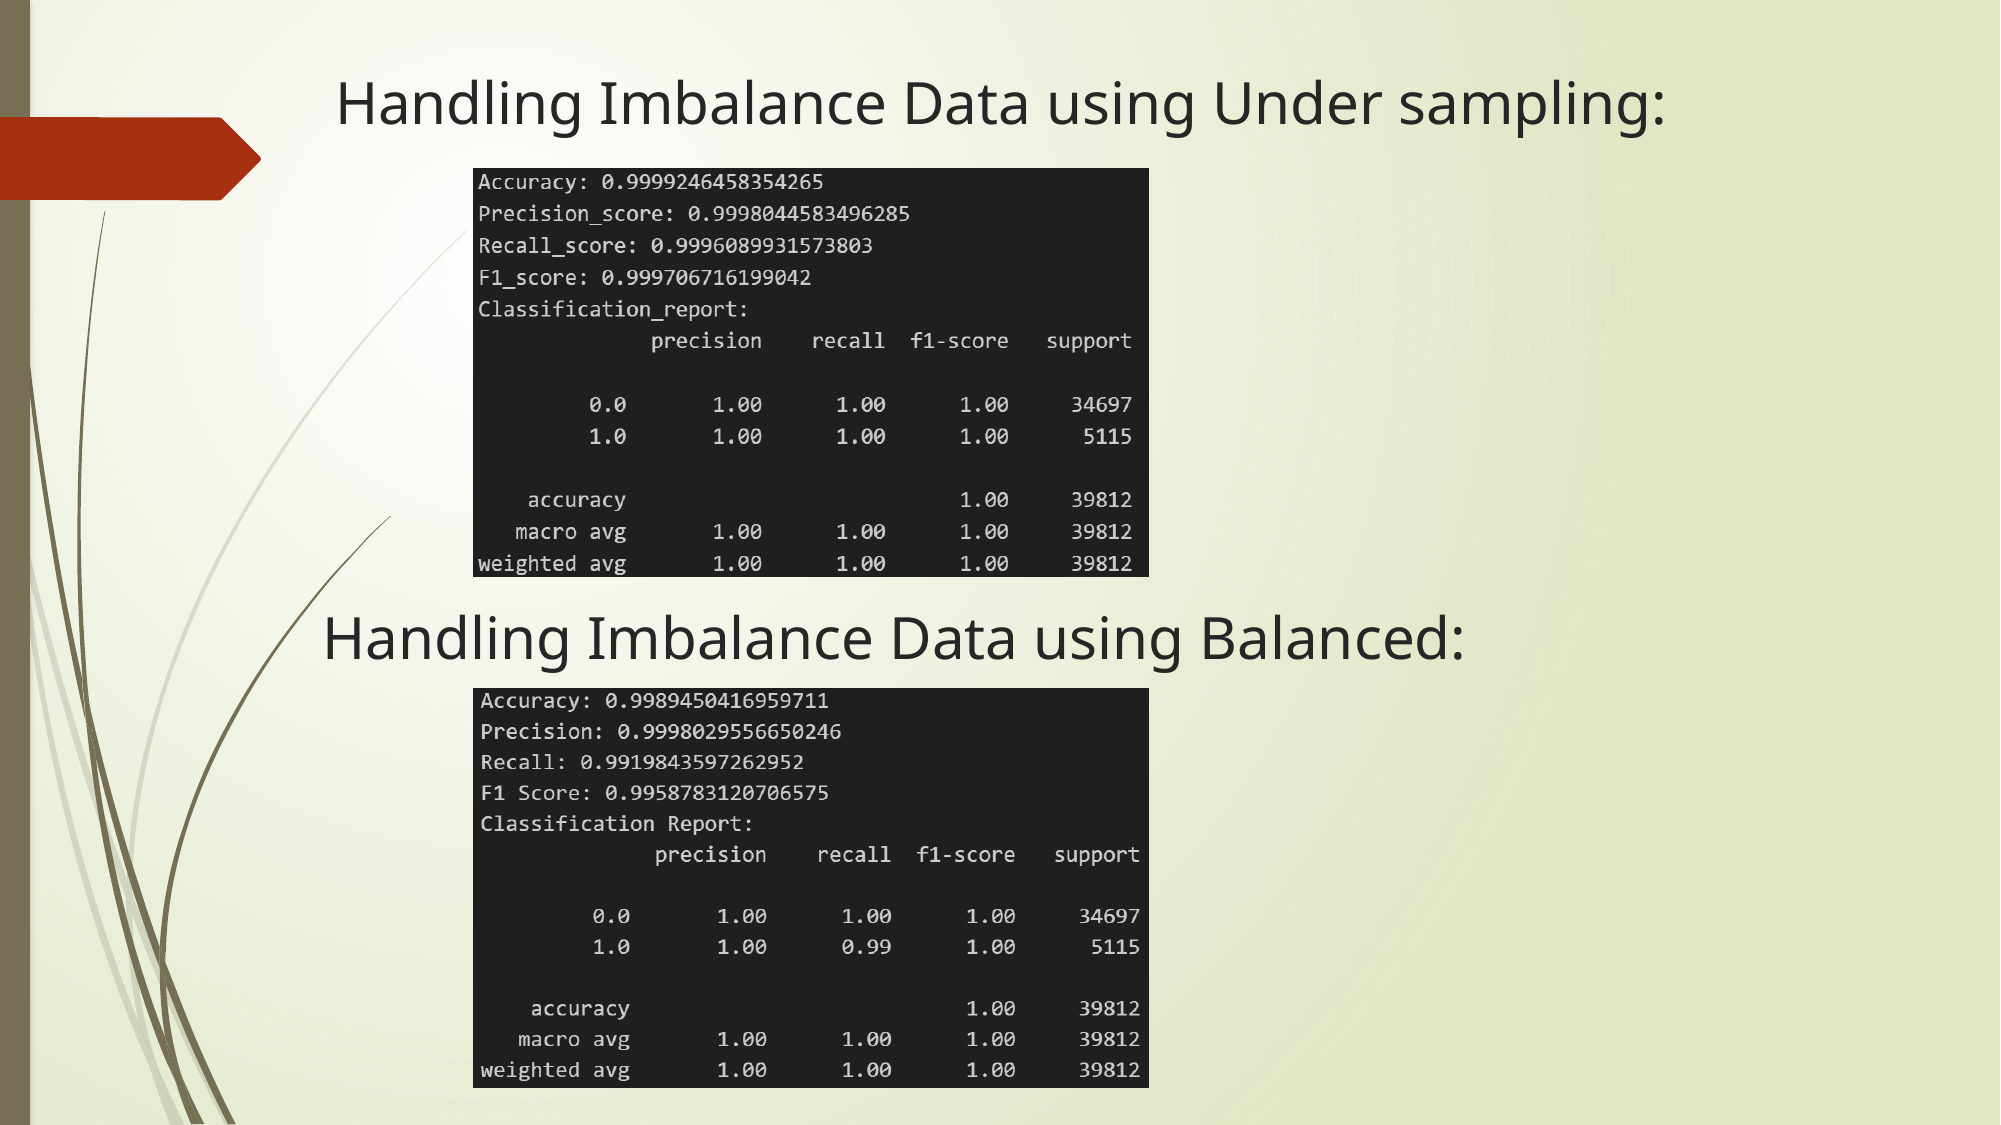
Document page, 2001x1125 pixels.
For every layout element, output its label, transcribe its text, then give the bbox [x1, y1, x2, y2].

text_box Handling Imbalance Data using Under sampling: [320, 58, 1740, 147]
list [472, 168, 1149, 577]
title Handling Imbalance Data using Balanced: [307, 593, 1728, 705]
picture [472, 688, 1149, 1088]
